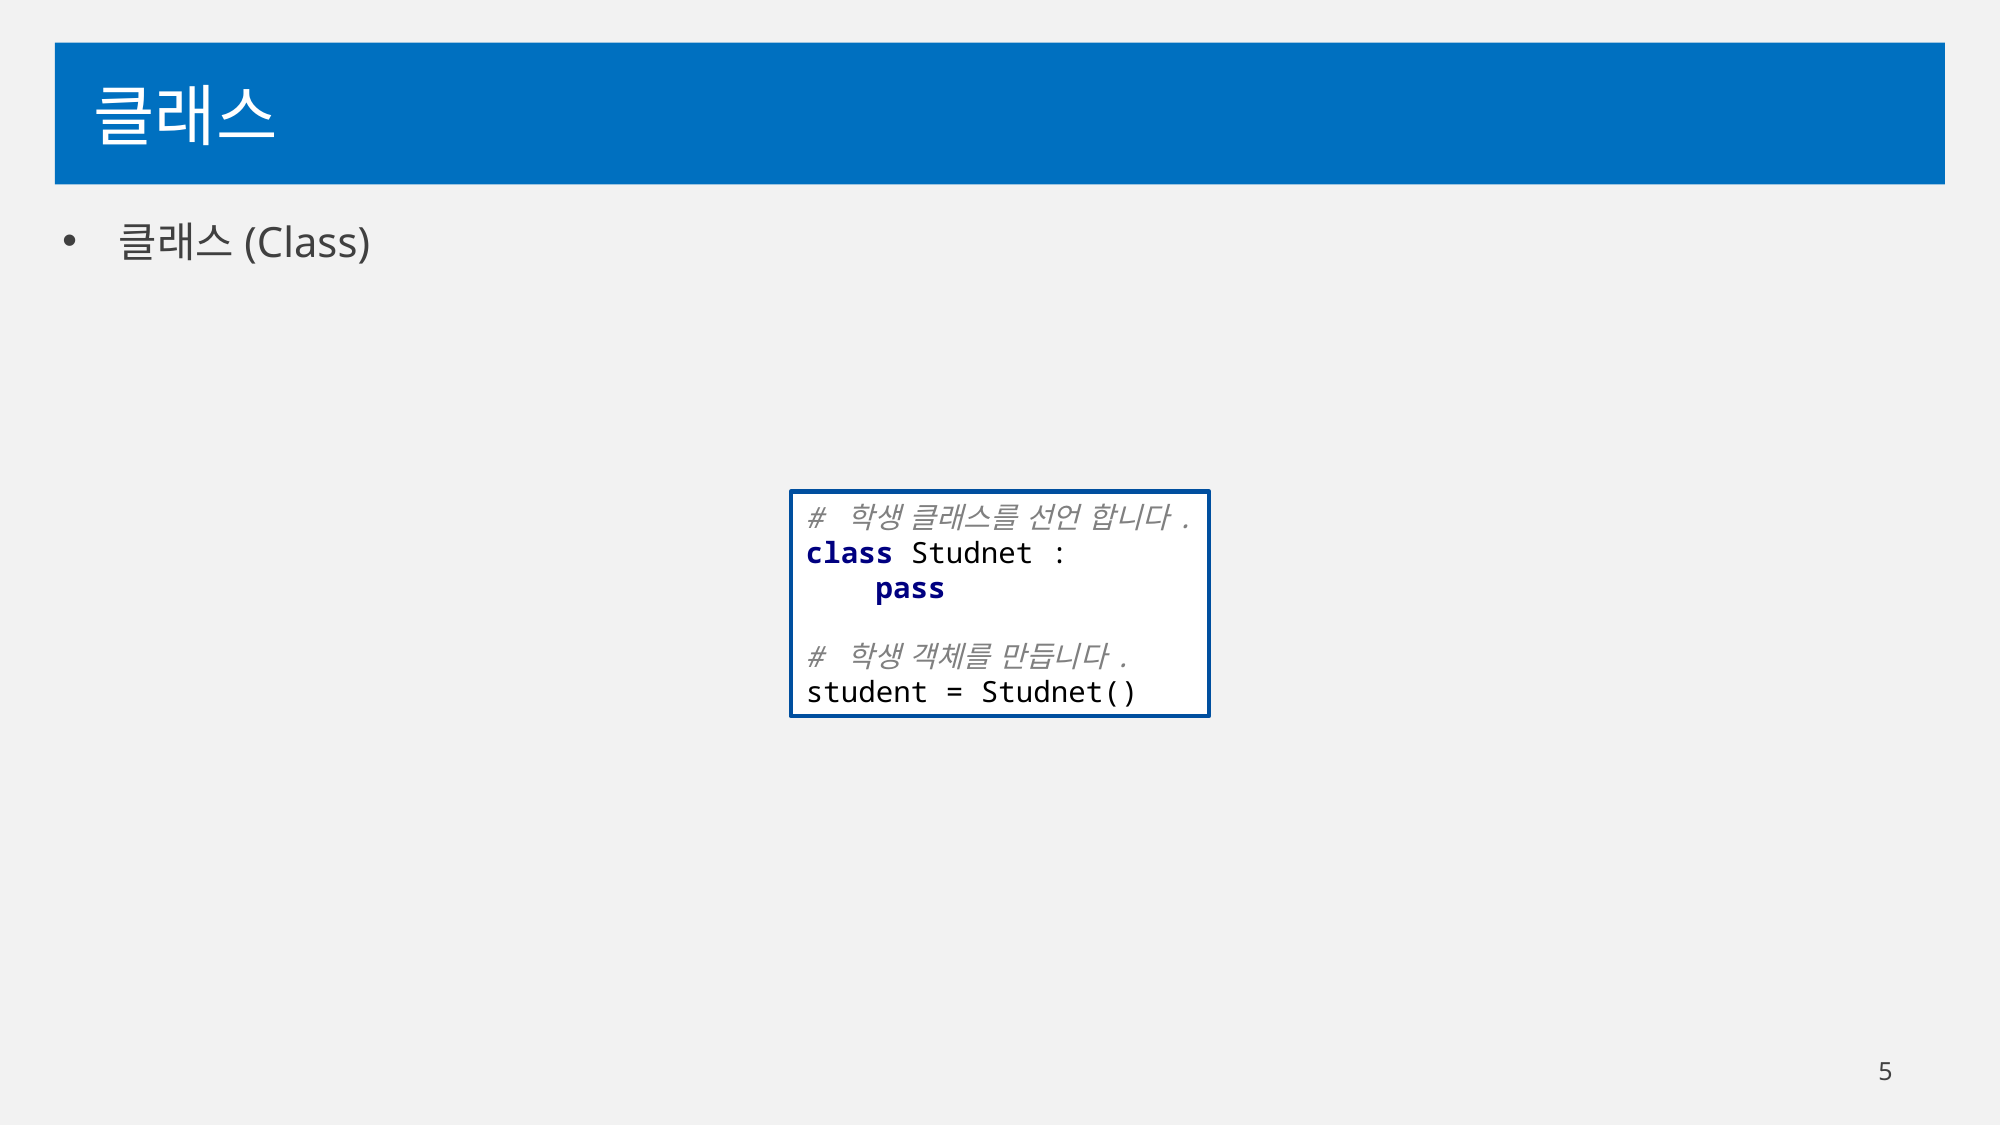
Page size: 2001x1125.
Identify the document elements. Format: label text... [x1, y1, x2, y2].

list 클래스(Class) [54, 207, 1946, 1000]
slide_number 5 [1852, 1049, 1901, 1096]
title 클래스 [54, 42, 1946, 185]
text_box # 학생 클래스를 선언 합니다. class Studnet : pass # 학생 객체를 만듭니다. student = Studnet() [789, 489, 1211, 718]
